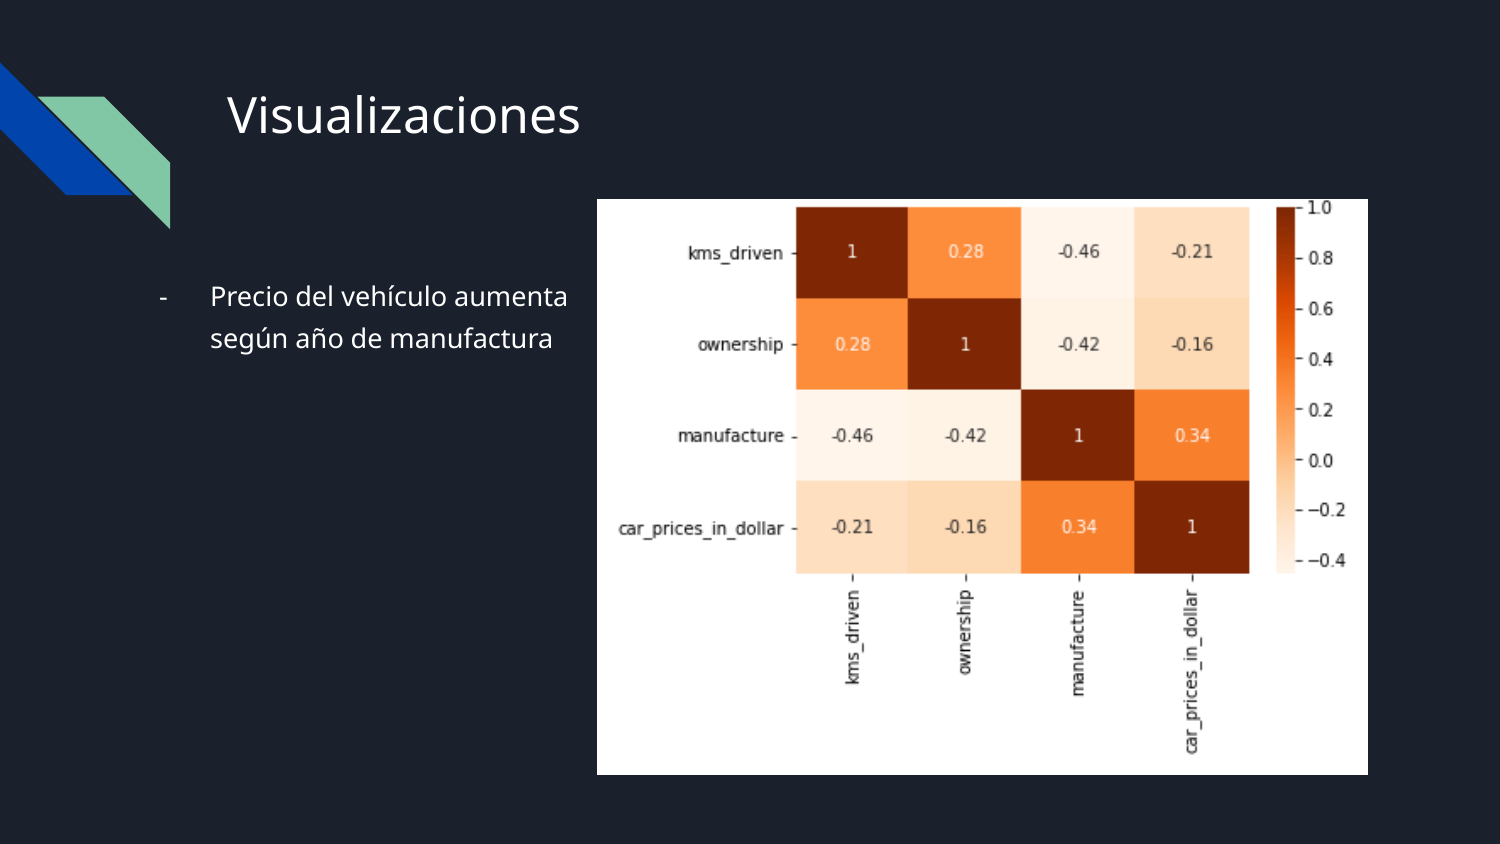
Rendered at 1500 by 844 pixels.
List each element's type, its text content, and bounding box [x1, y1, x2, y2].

title Visualizaciones [212, 64, 1368, 215]
list Precio del vehículo aumenta según año de manufactura [120, 257, 592, 735]
picture [597, 199, 1368, 776]
